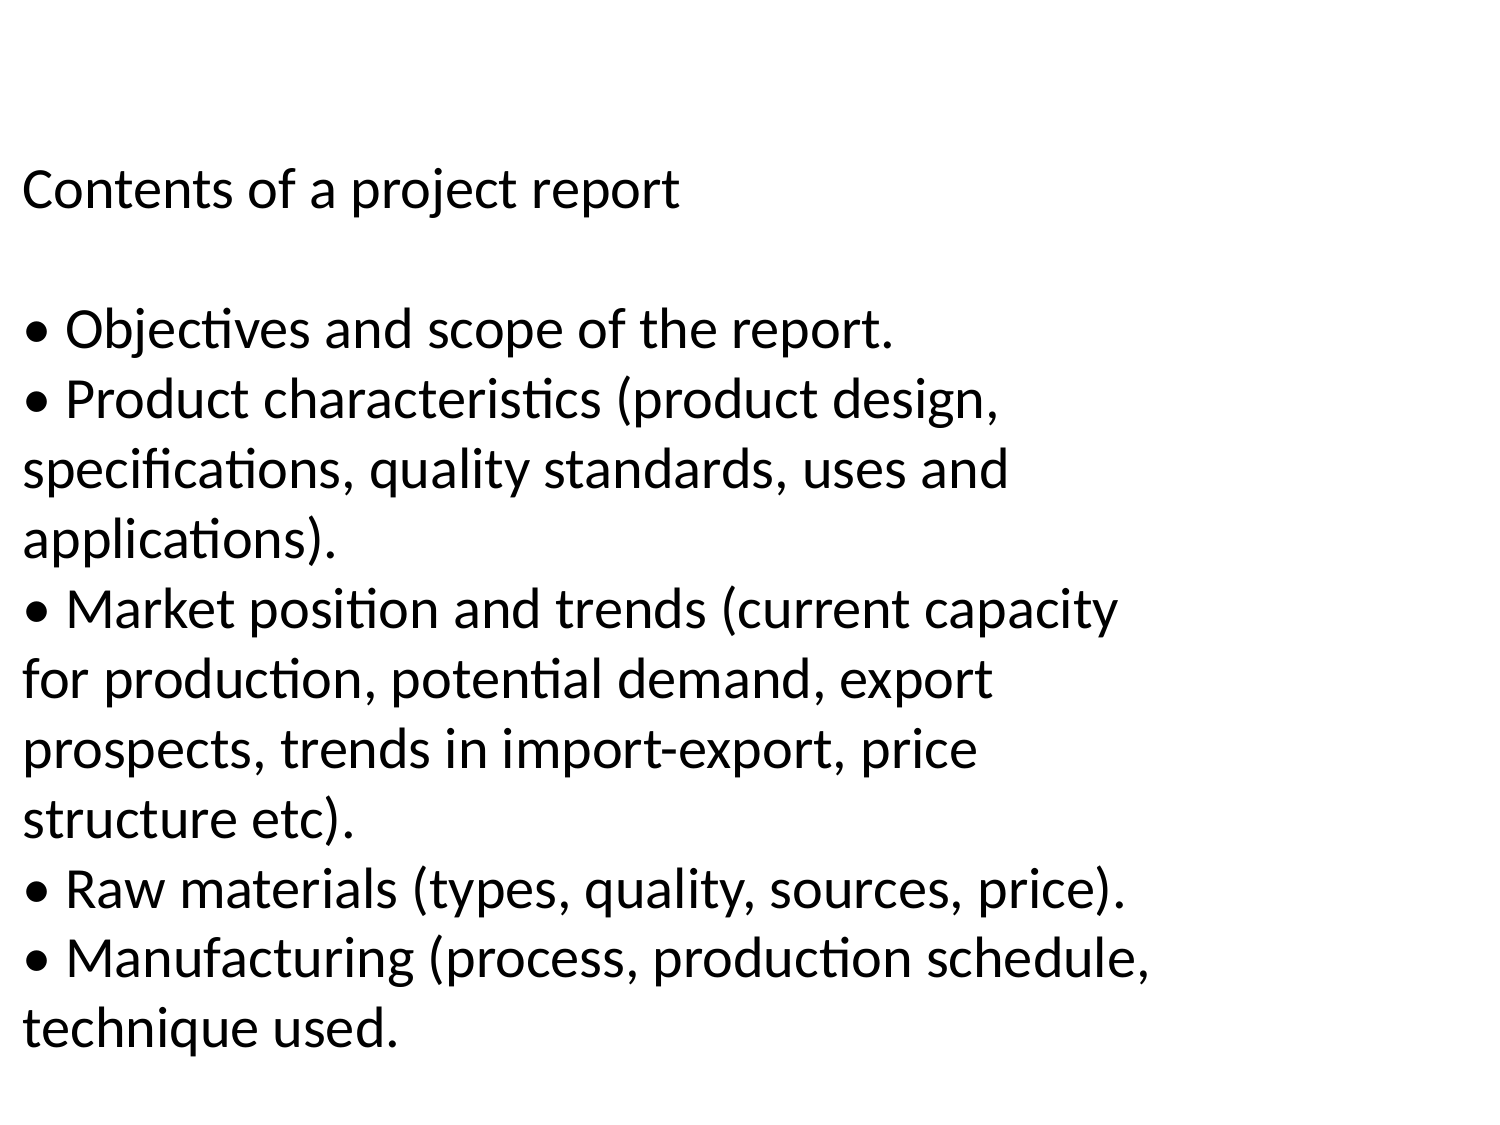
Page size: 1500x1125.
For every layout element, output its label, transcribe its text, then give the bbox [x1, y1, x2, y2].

text_box Contents of a project report • Objectives and scope of the report. • Product characteristics (product design, specifications, quality standards, uses and applications). • Market position and trends (current capacity for production, potential demand, export prospects, trends in import-export, price structure etc). • Raw materials (types, quality, sources, price). • Manufacturing (process, production schedule, technique used. [8, 142, 1492, 1067]
